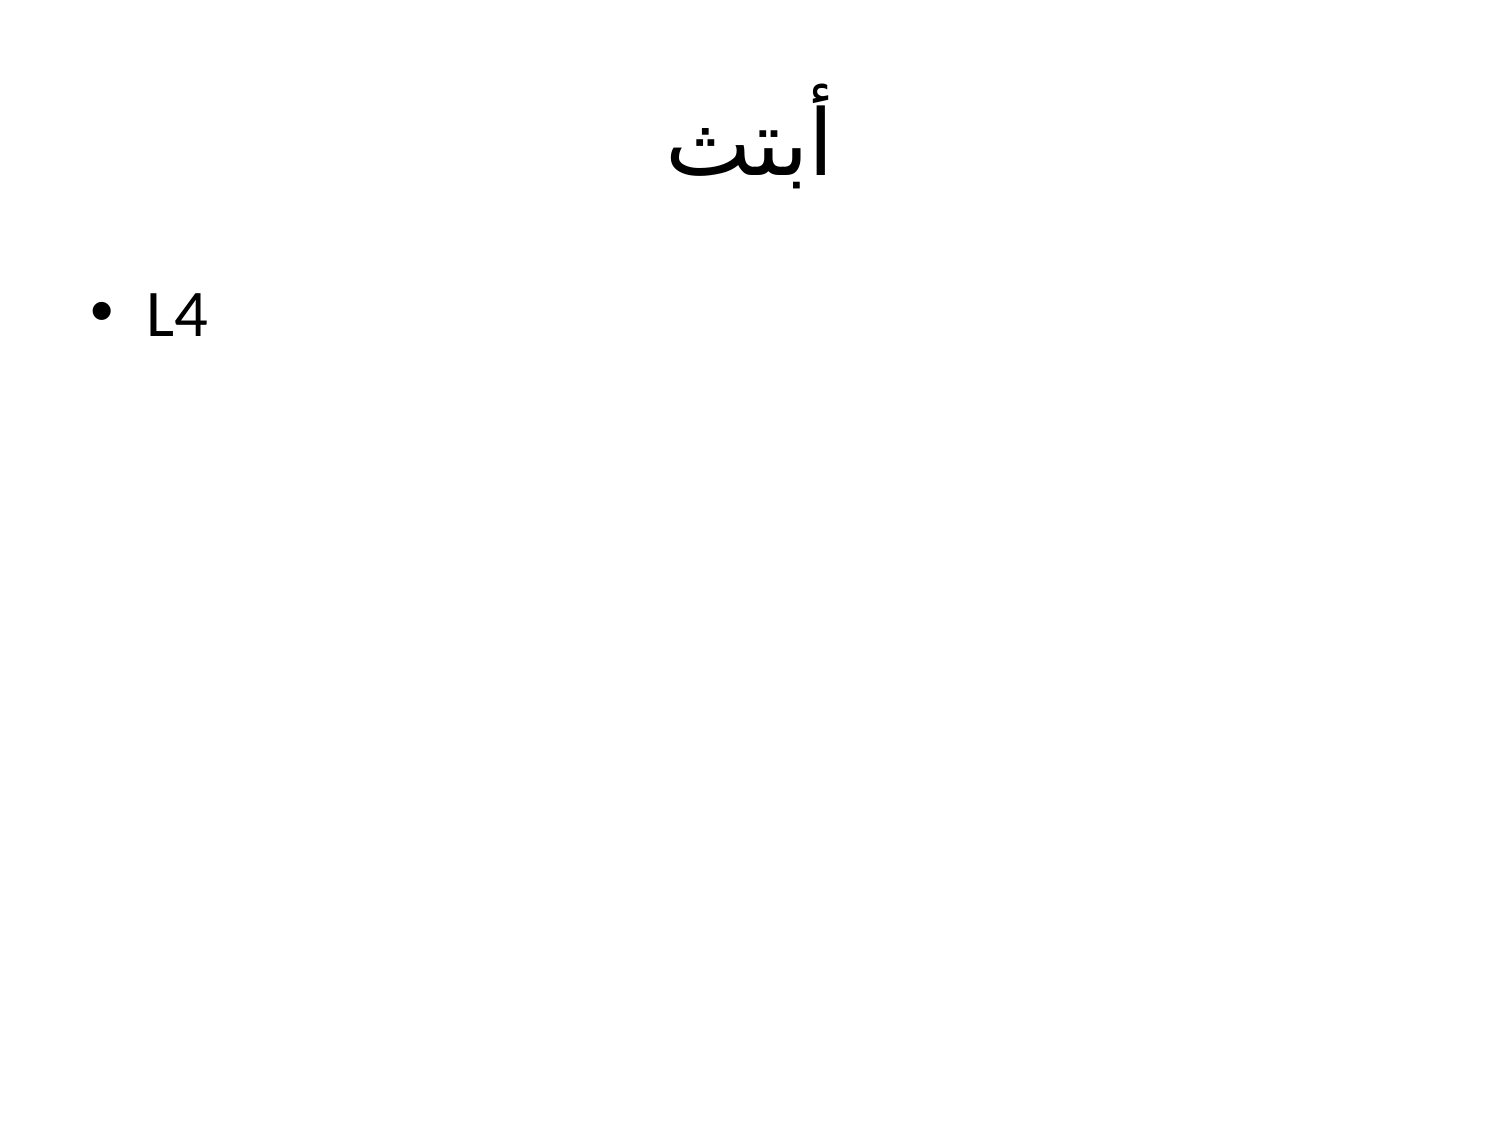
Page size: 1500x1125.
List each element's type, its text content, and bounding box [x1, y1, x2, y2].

list L4 [75, 262, 1425, 1005]
title أبتث [75, 45, 1425, 233]
